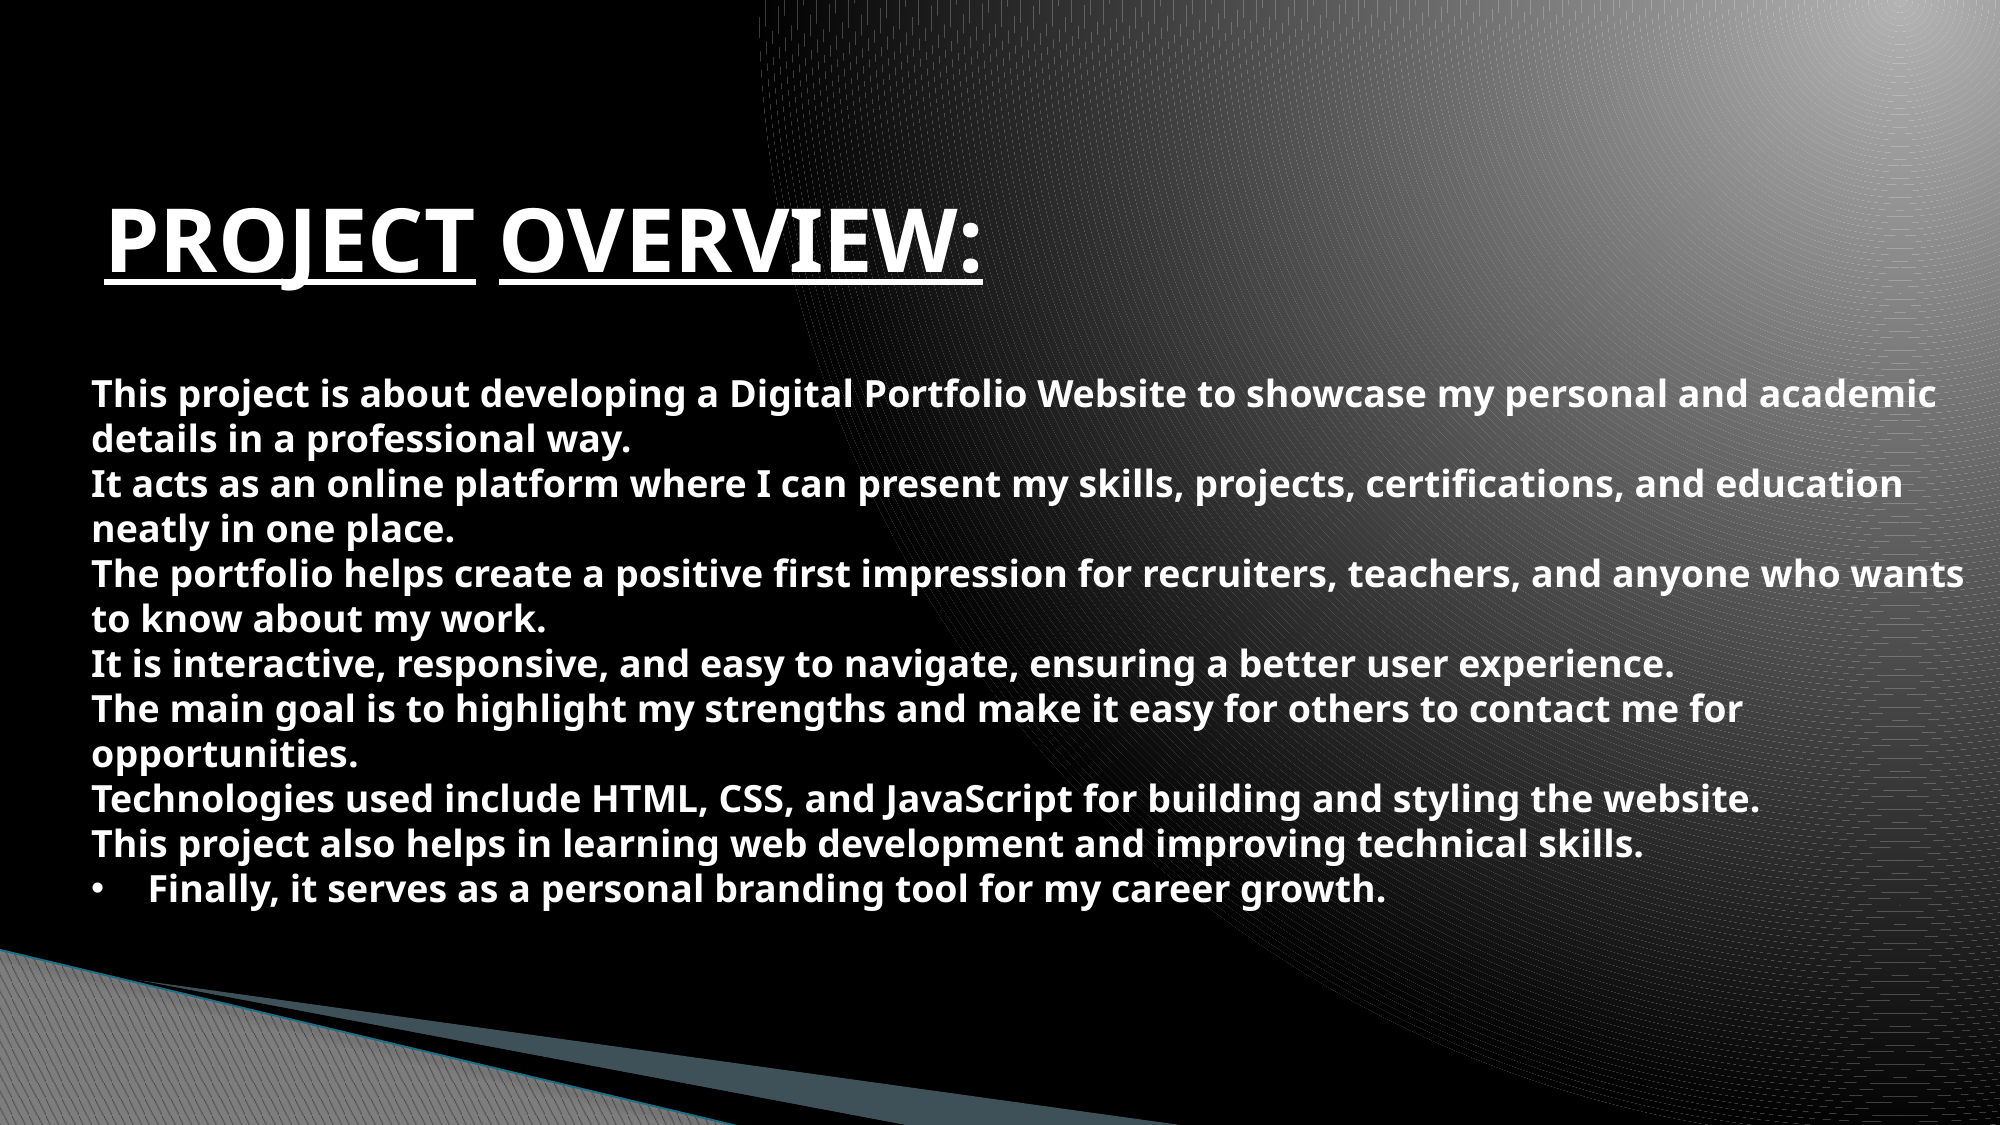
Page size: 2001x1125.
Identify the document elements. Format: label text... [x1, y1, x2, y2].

picture [0, 952, 724, 1125]
text_box This project is about developing a Digital Portfolio Website to showcase my personal and academic details in a professional way. It acts as an online platform where I can present my skills, projects, certifications, and education neatly in one place. The portfolio helps create a positive first impression for recruiters, teachers, and anyone who wants to know about my work. It is interactive, responsive, and easy to navigate, ensuring a better user experience. The main goal is to highlight my strengths and make it easy for others to contact me for opportunities. Technologies used include HTML, CSS, and JavaScript for building and styling the website. This project also helps in learning web development and improving technical skills. Finally, it serves as a personal branding tool for my career growth. [76, 362, 2000, 918]
title PROJECT OVERVIEW: [102, 139, 1324, 331]
